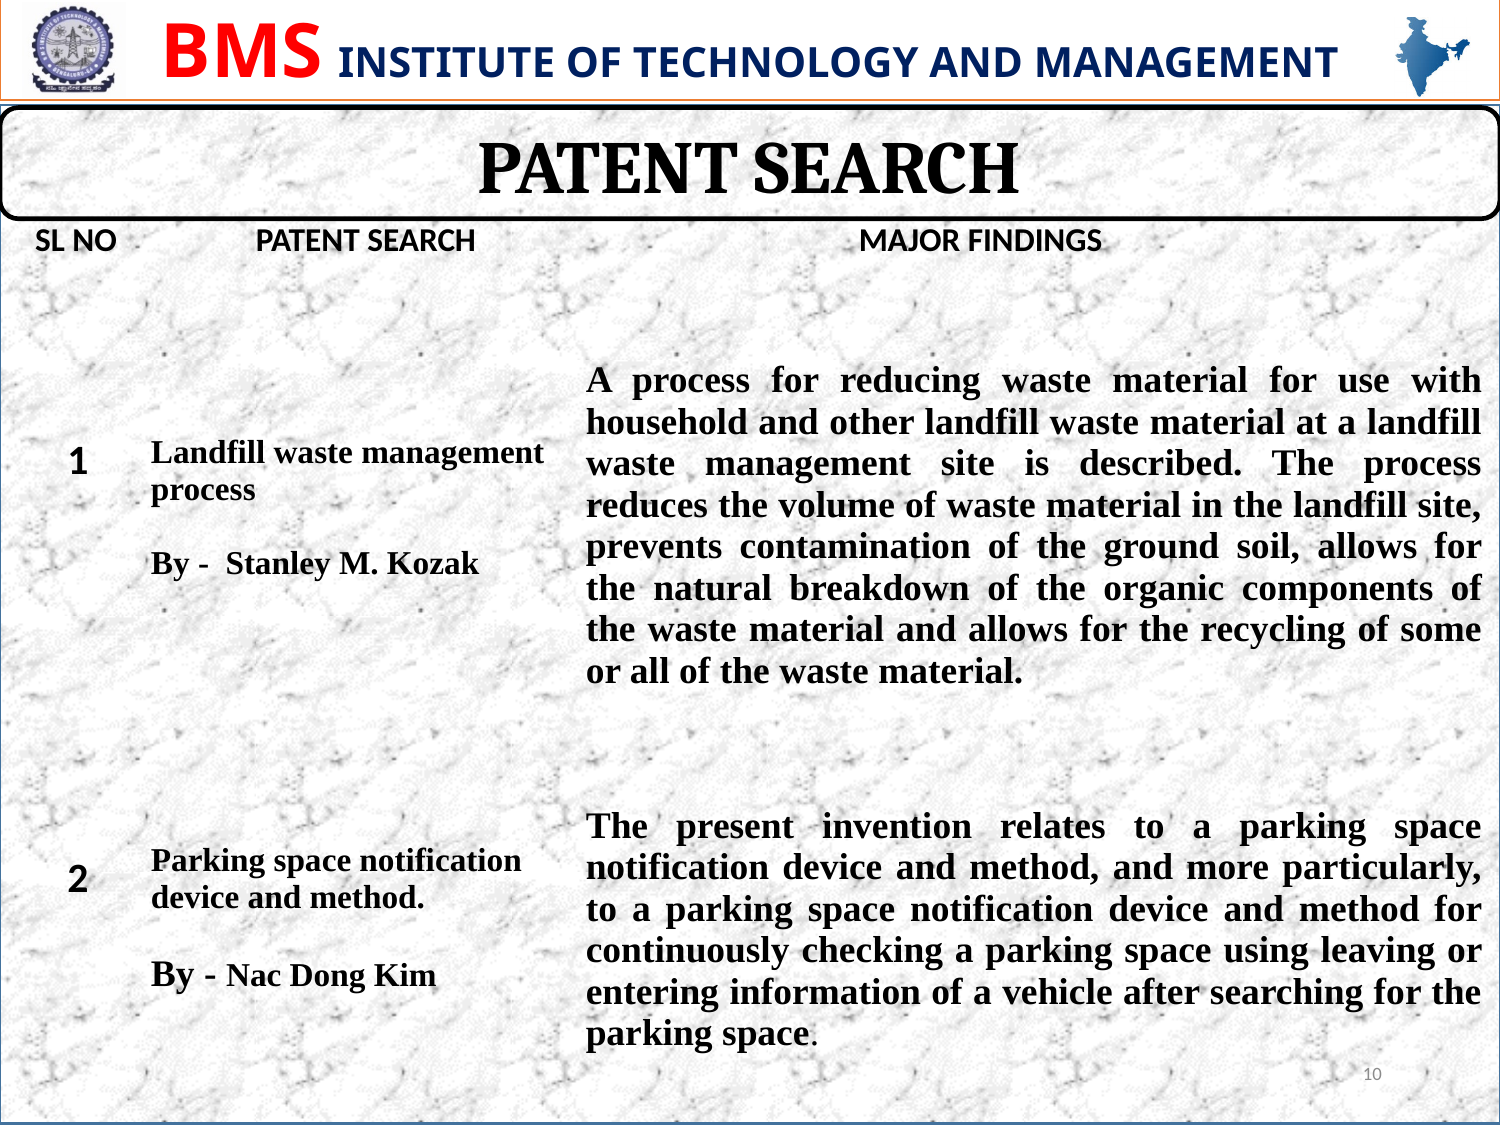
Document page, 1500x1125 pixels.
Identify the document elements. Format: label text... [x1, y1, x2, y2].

table_header PATENT SEARCH [136, 219, 571, 352]
table_cell Landfill waste management process By - Stanley M. Kozak [136, 352, 571, 797]
picture [1, 210, 1499, 1122]
table_header MAJOR FINDINGS [571, 219, 1498, 352]
table_cell 2 [20, 797, 136, 1103]
table_cell The present invention relates to a parking space notification device and method, and more particularly, to a parking space notification device and method for continuously checking a parking space using leaving or entering information of a vehicle after searching for the parking space. [571, 797, 1498, 1103]
text_box PATENT SEARCH [0, 107, 1500, 220]
table_cell A process for reducing waste material for use with household and other landfill waste material at a landfill waste management site is described. The process reduces the volume of waste material in the landfill site, prevents contamination of the ground soil, allows for the natural breakdown of the organic components of the waste material and allows for the recycling of some or all of the waste material. [571, 352, 1498, 797]
picture [1394, 17, 1471, 98]
table_header SL NO [20, 219, 136, 352]
table_cell Parking space notification device and method. By - Nac Dong Kim [136, 797, 571, 1103]
picture [22, 2, 126, 98]
table_cell 1 [20, 352, 136, 797]
picture [1, 106, 1499, 116]
